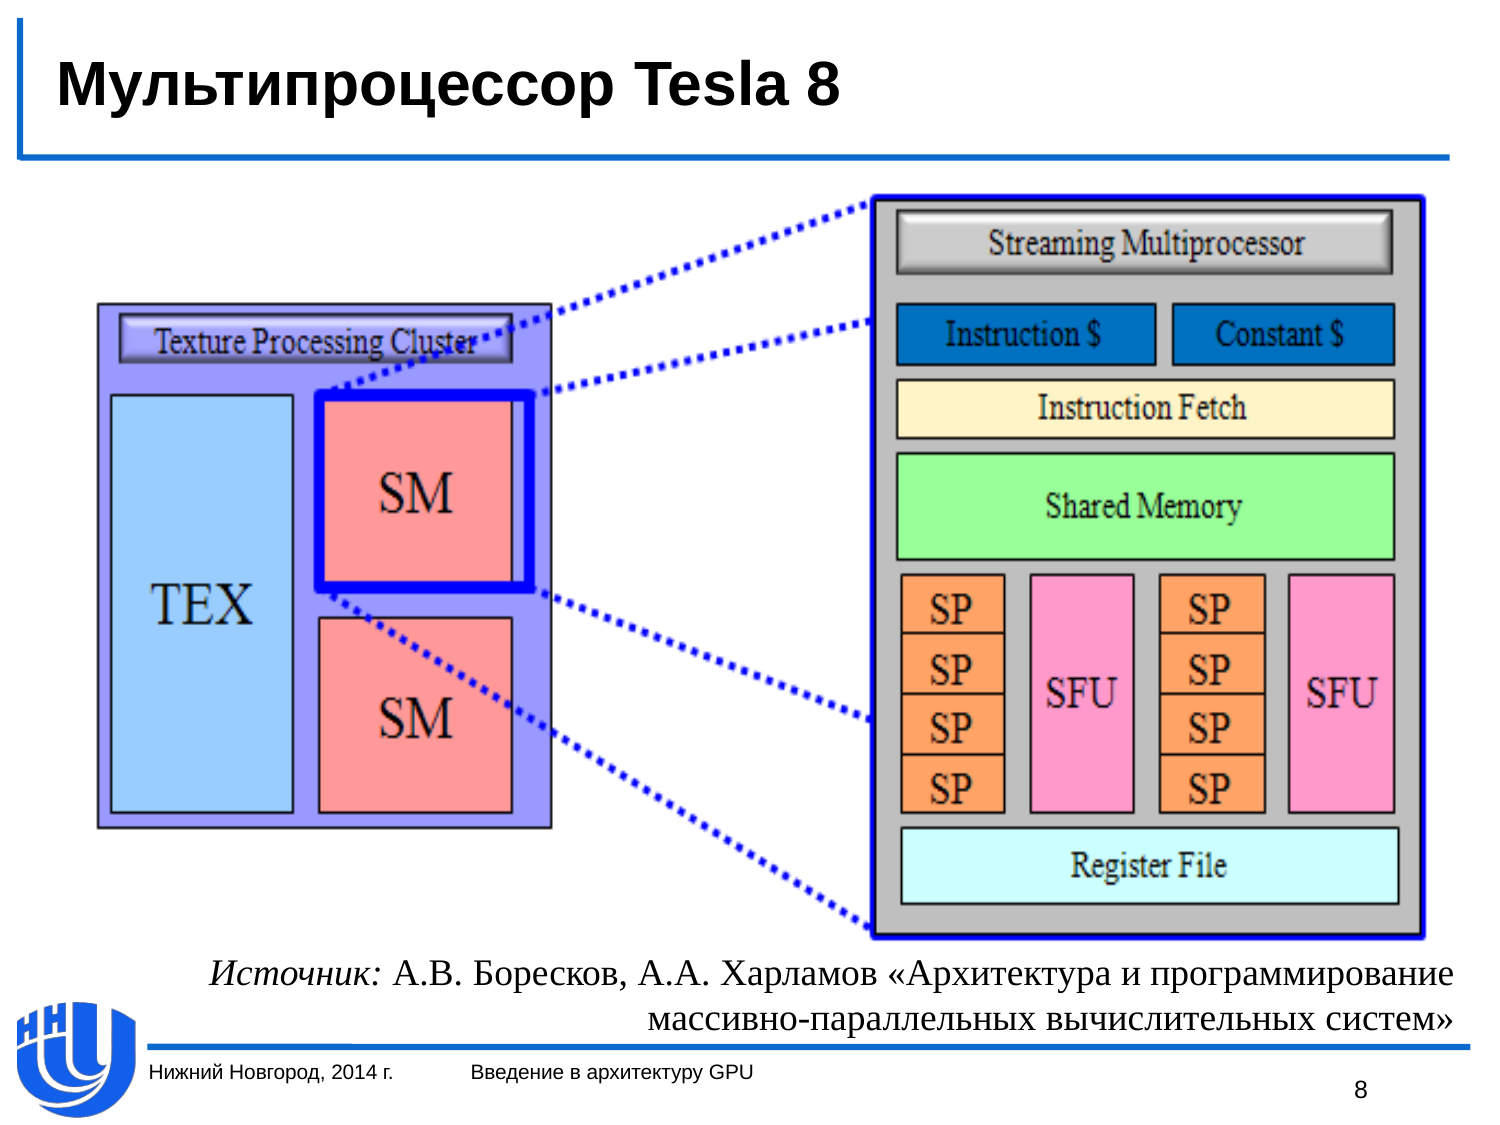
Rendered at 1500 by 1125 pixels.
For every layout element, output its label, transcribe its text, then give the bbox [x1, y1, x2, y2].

footer Введение в архитектуру GPU [455, 1051, 1329, 1125]
slide_number 8 [1338, 1051, 1482, 1125]
slide_number Нижний Новгород, 2014 г. [133, 1051, 445, 1125]
picture [44, 172, 1455, 965]
title Мультипроцессор Tesla 8 [41, 33, 1417, 127]
picture [17, 1002, 148, 1118]
text_box Источник: А.В. Боресков, А.А. Харламов «Архитектура и программирование массивно-параллельных вычислительных систем» [171, 940, 1471, 988]
